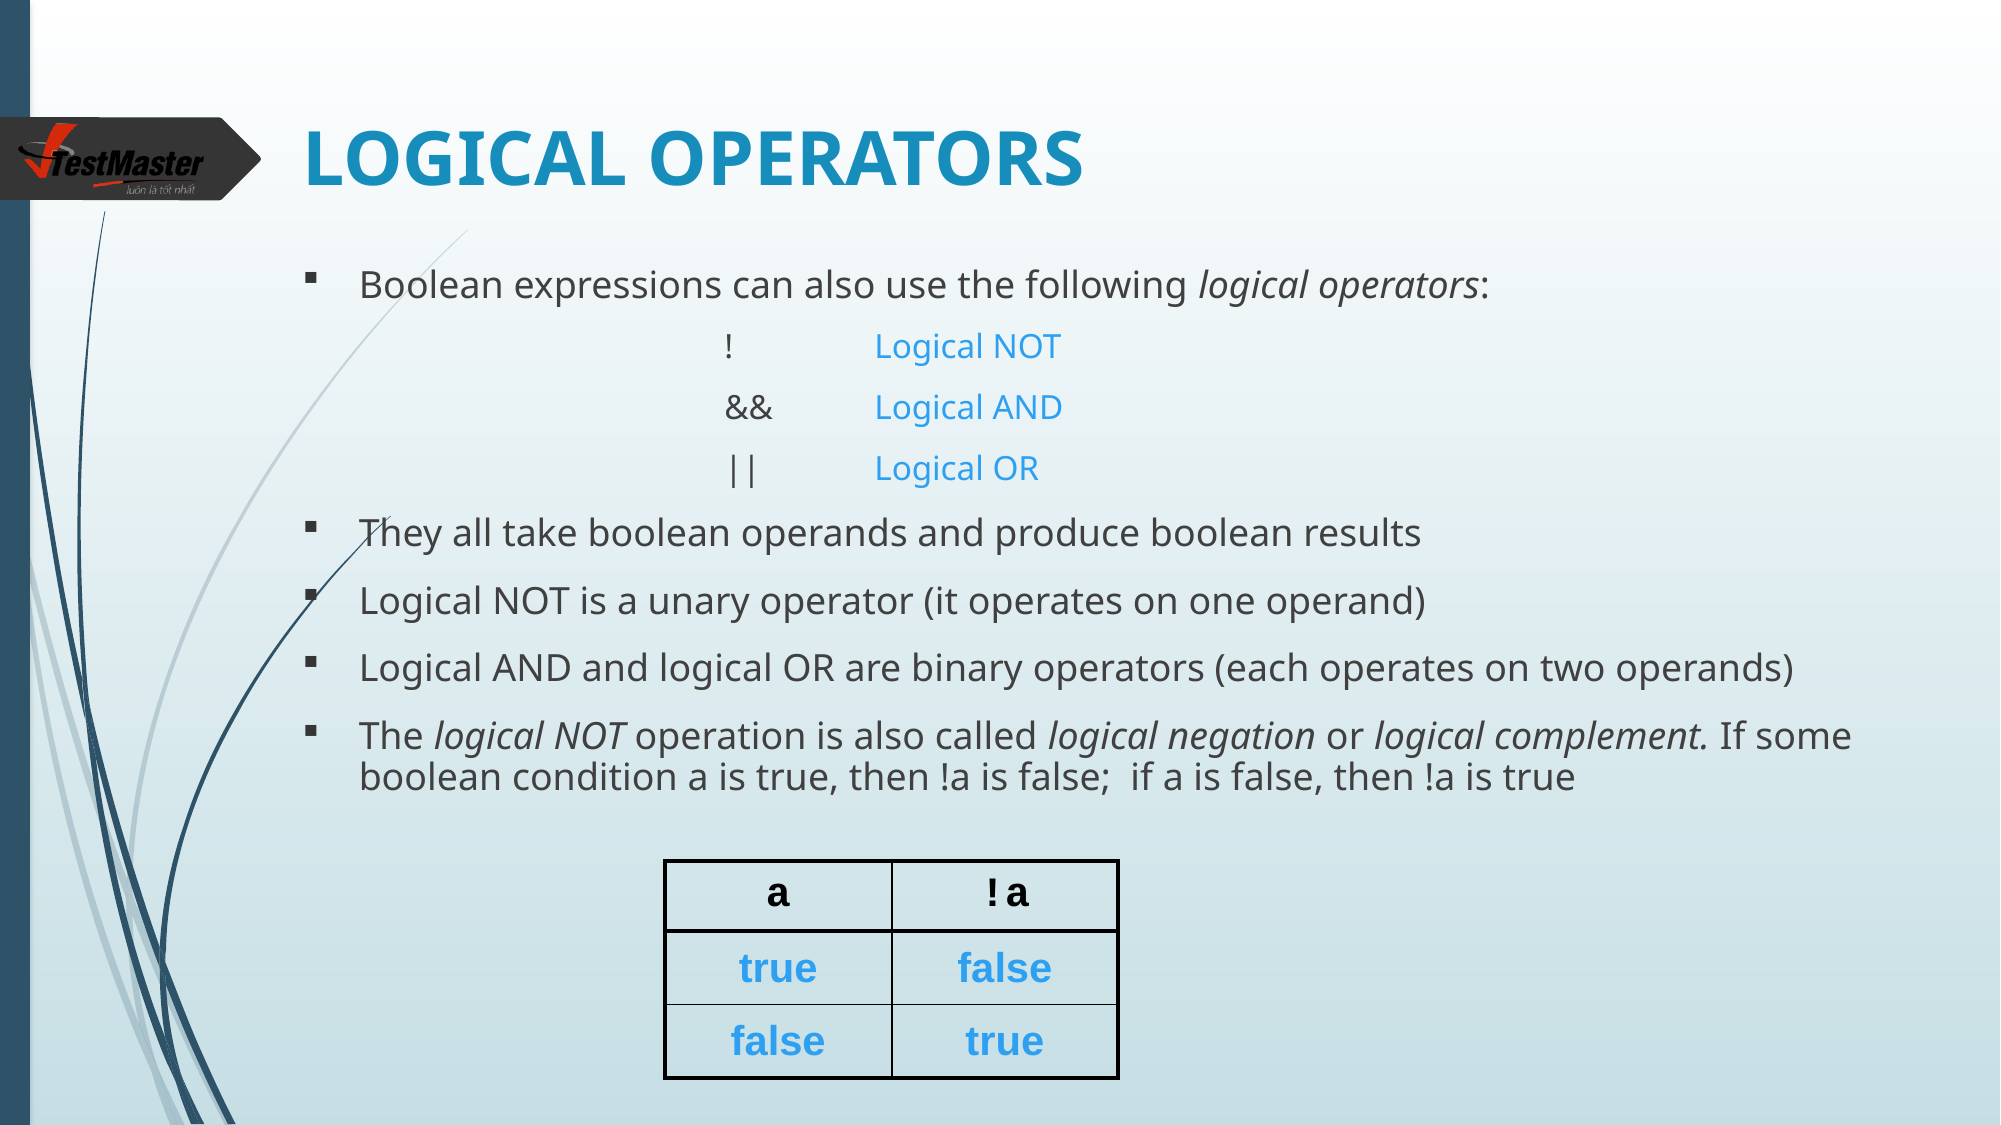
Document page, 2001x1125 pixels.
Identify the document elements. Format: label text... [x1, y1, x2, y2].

table_cell false [667, 1005, 891, 1076]
table_header !a [893, 863, 1116, 929]
title LOGICAL OPERATORS [287, 102, 1888, 236]
list Boolean expressions can also use the following logical operators: ! Logical NOT && Logical AND || Logical OR They all take boolean operands and produce boolean results Logical NOT is a unary operator (it operates on one operand) Logical AND and logical OR are binary operators (each operates on two operands) The logical NOT operation is also called logical negation or logical complement. If some boolean condition a is true, then !a is false; if a is false, then !a is true [287, 253, 1888, 970]
table_cell true [667, 933, 891, 1004]
table_cell false [893, 933, 1116, 1004]
picture [18, 121, 204, 196]
table_cell true [893, 1005, 1116, 1076]
table_header a [667, 863, 891, 929]
